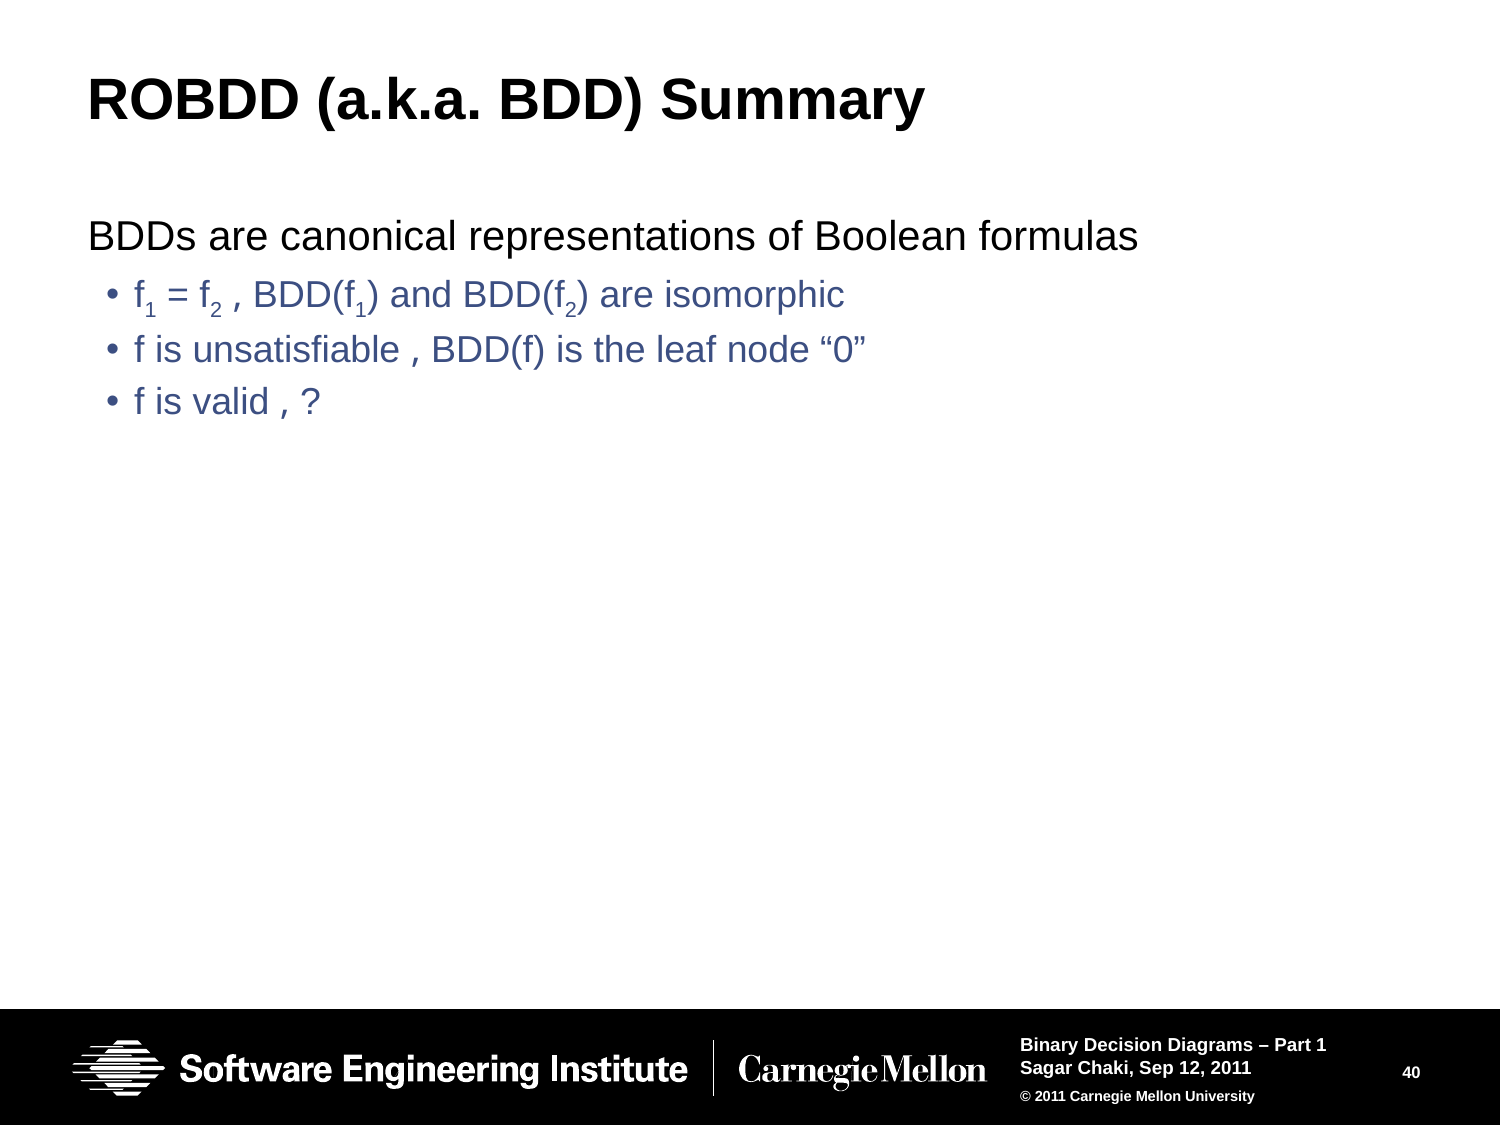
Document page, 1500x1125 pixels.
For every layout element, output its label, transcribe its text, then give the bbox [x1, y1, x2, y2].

list BDDs are canonical representations of Boolean formulas f1 = f2 , BDD(f1) and BDD(f2) are isomorphic f is unsatisfiable , BDD(f) is the leaf node “0” f is valid , ? [87, 212, 1426, 1001]
title ROBDD (a.k.a. BDD) Summary [87, 69, 1426, 133]
